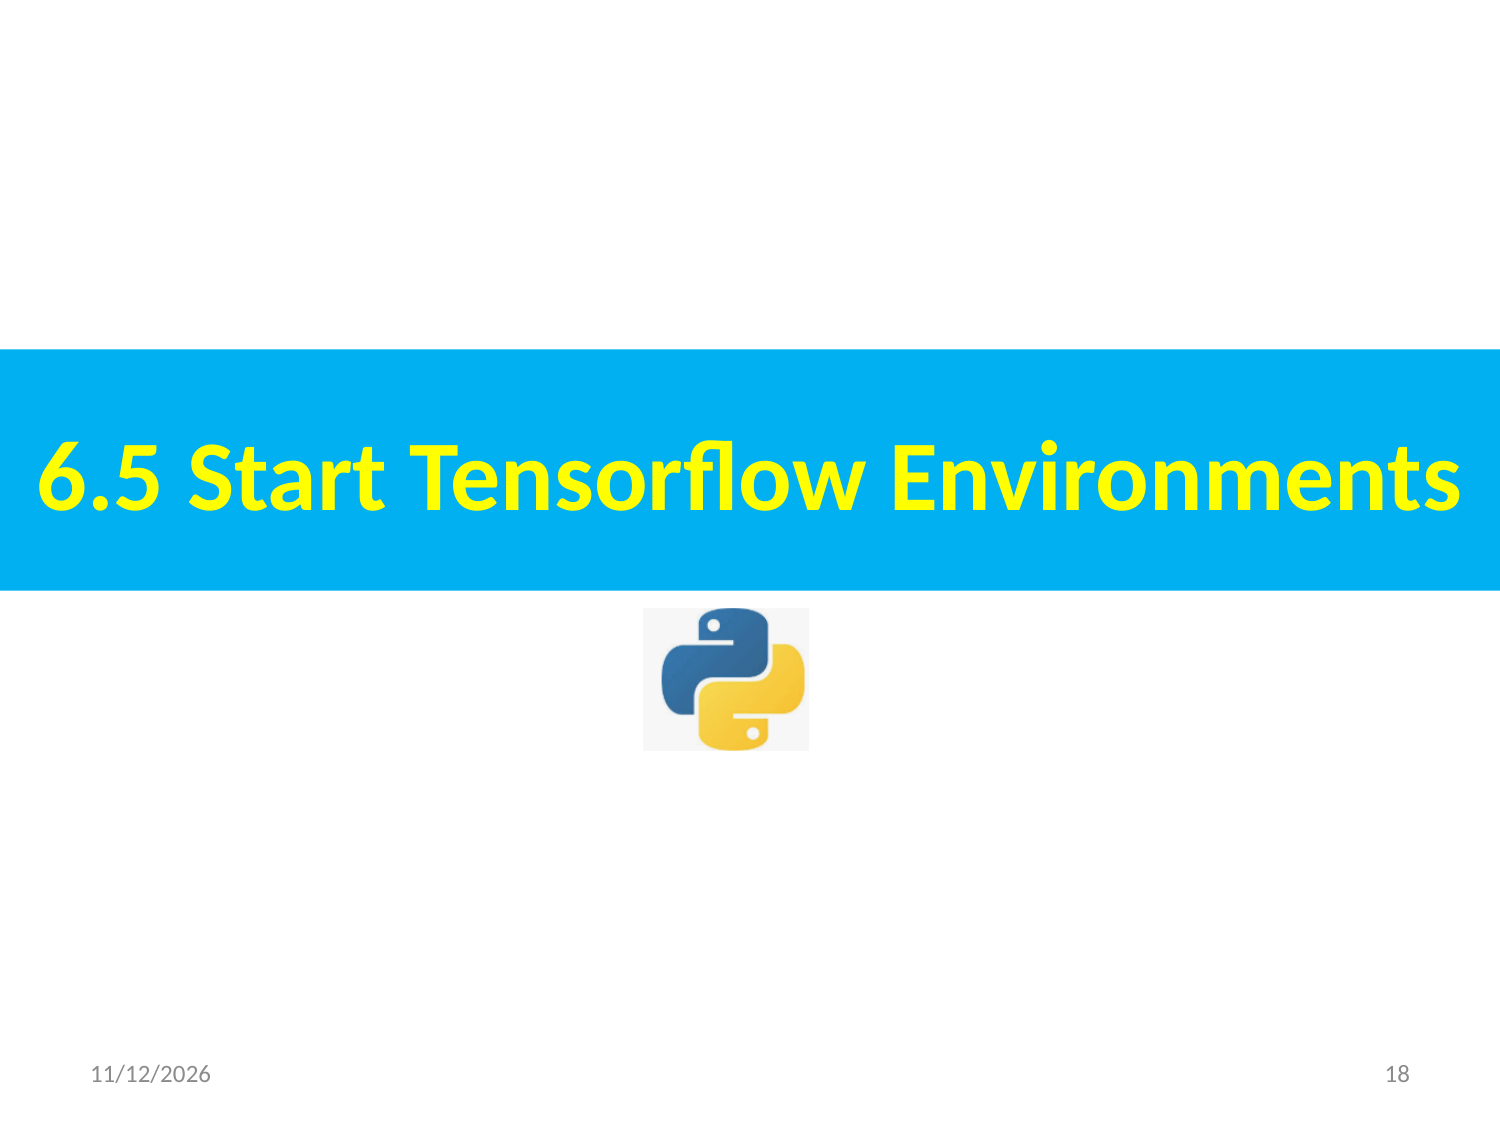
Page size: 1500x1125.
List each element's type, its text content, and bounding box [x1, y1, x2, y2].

title 6.5 Start Tensorflow Environments [0, 349, 1500, 591]
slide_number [75, 1042, 425, 1103]
slide_number 18 [1074, 1042, 1425, 1103]
picture [643, 606, 809, 752]
